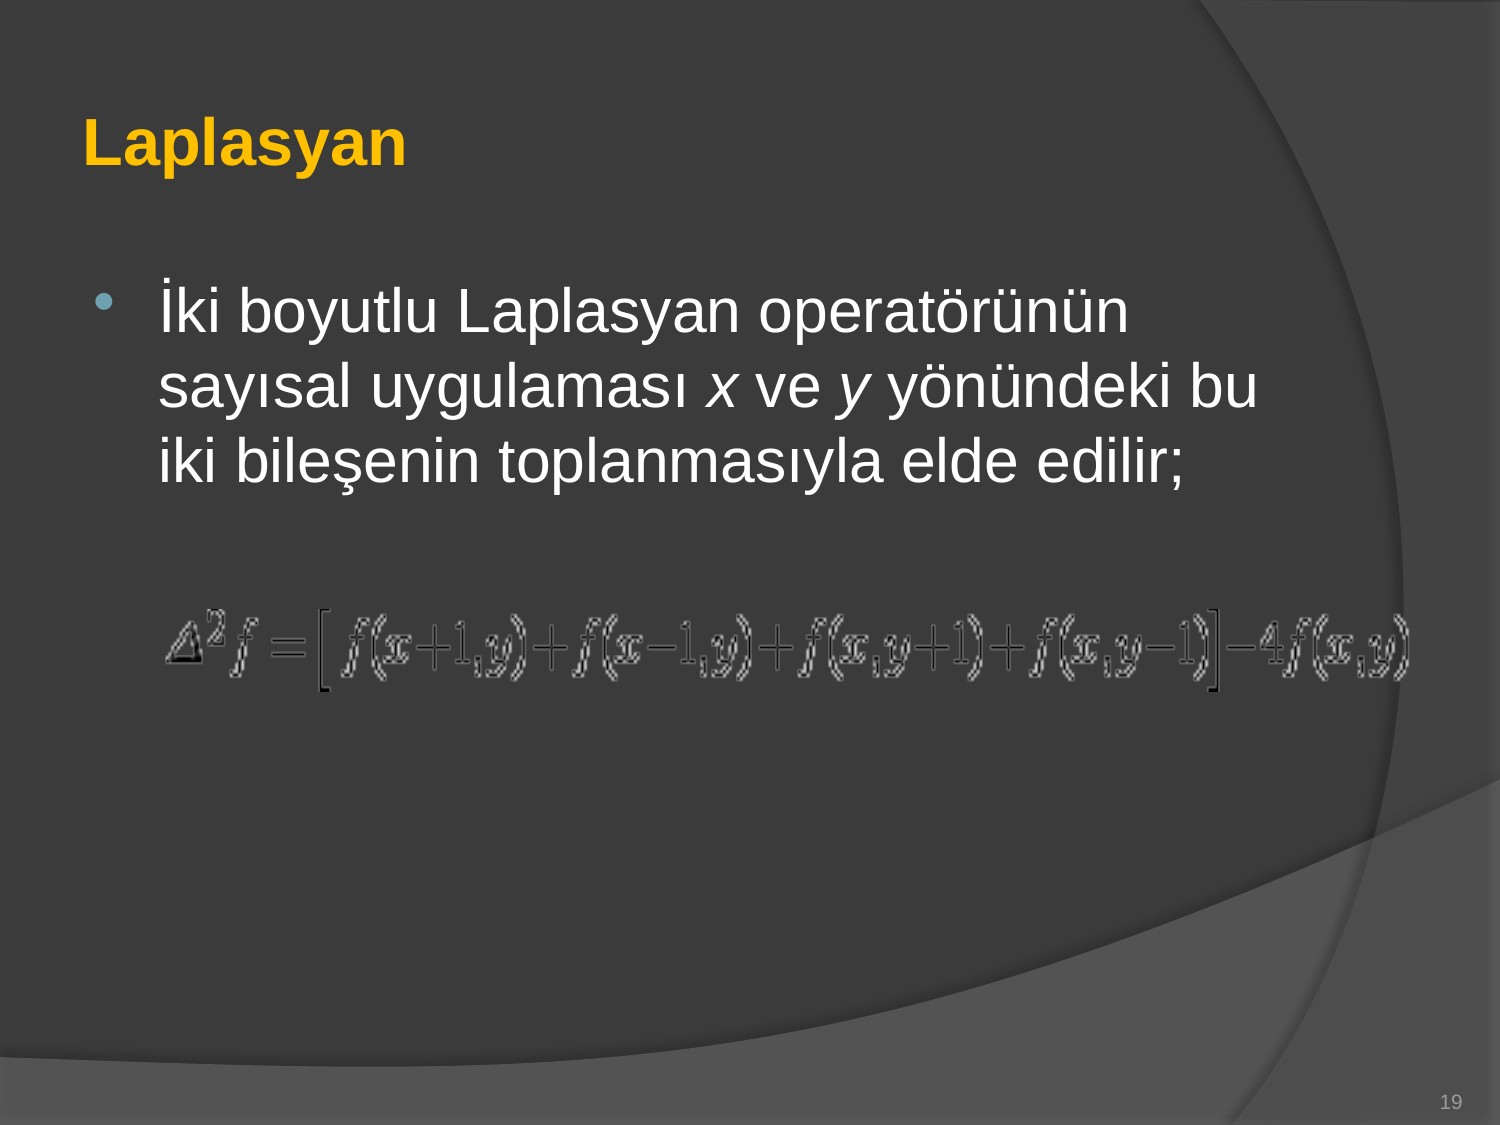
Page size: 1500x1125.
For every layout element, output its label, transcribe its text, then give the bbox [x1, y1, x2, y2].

slide_number 19 [1337, 1053, 1463, 1114]
picture [163, 609, 1412, 692]
title Laplasyan [75, 45, 1300, 233]
list İki boyutlu Laplasyan operatörünün sayısal uygulaması x ve y yönündeki bu iki bileşenin toplanmasıyla elde edilir; [75, 262, 1300, 1005]
